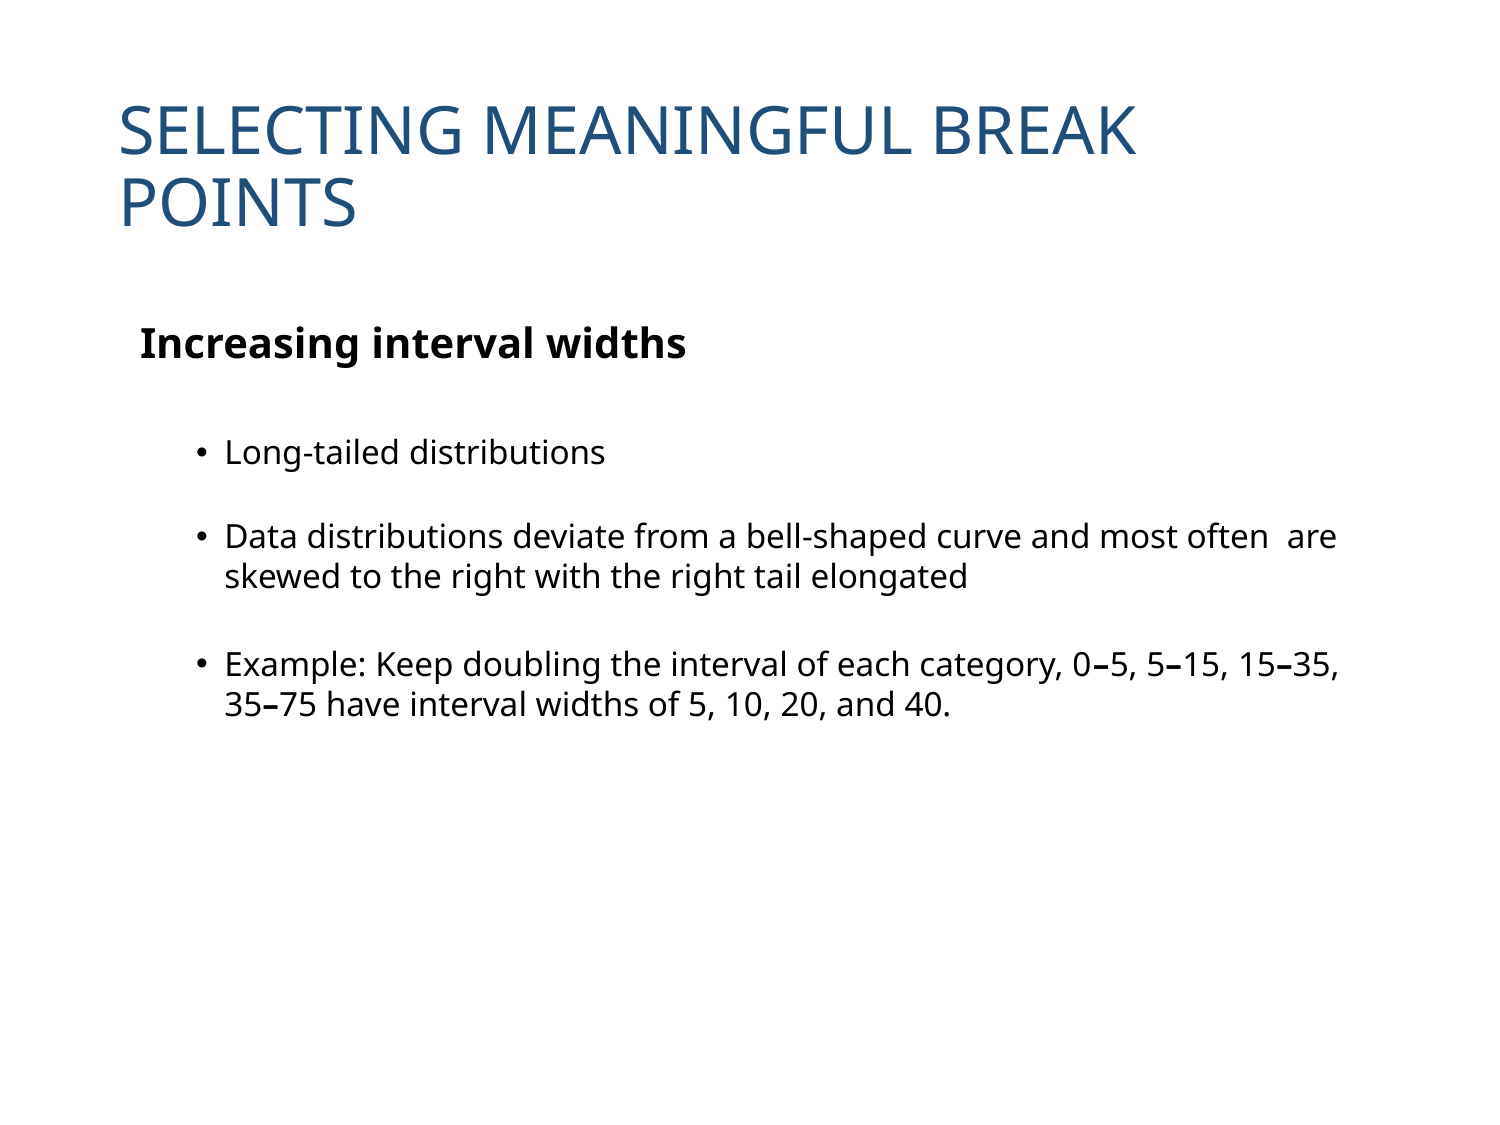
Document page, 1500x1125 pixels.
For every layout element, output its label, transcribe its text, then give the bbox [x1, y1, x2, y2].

text_box SELECTING MEANINGFUL BREAK POINTS [103, 59, 1397, 278]
list Increasing interval widths Long-tailed distributions Data distributions deviate from a bell-shaped curve and most often are skewed to the right with the right tail elongated Example: Keep doubling the interval of each category, 0–5, 5–15, 15–35, 35–75 have interval widths of 5, 10, 20, and 40. [125, 315, 1375, 1066]
